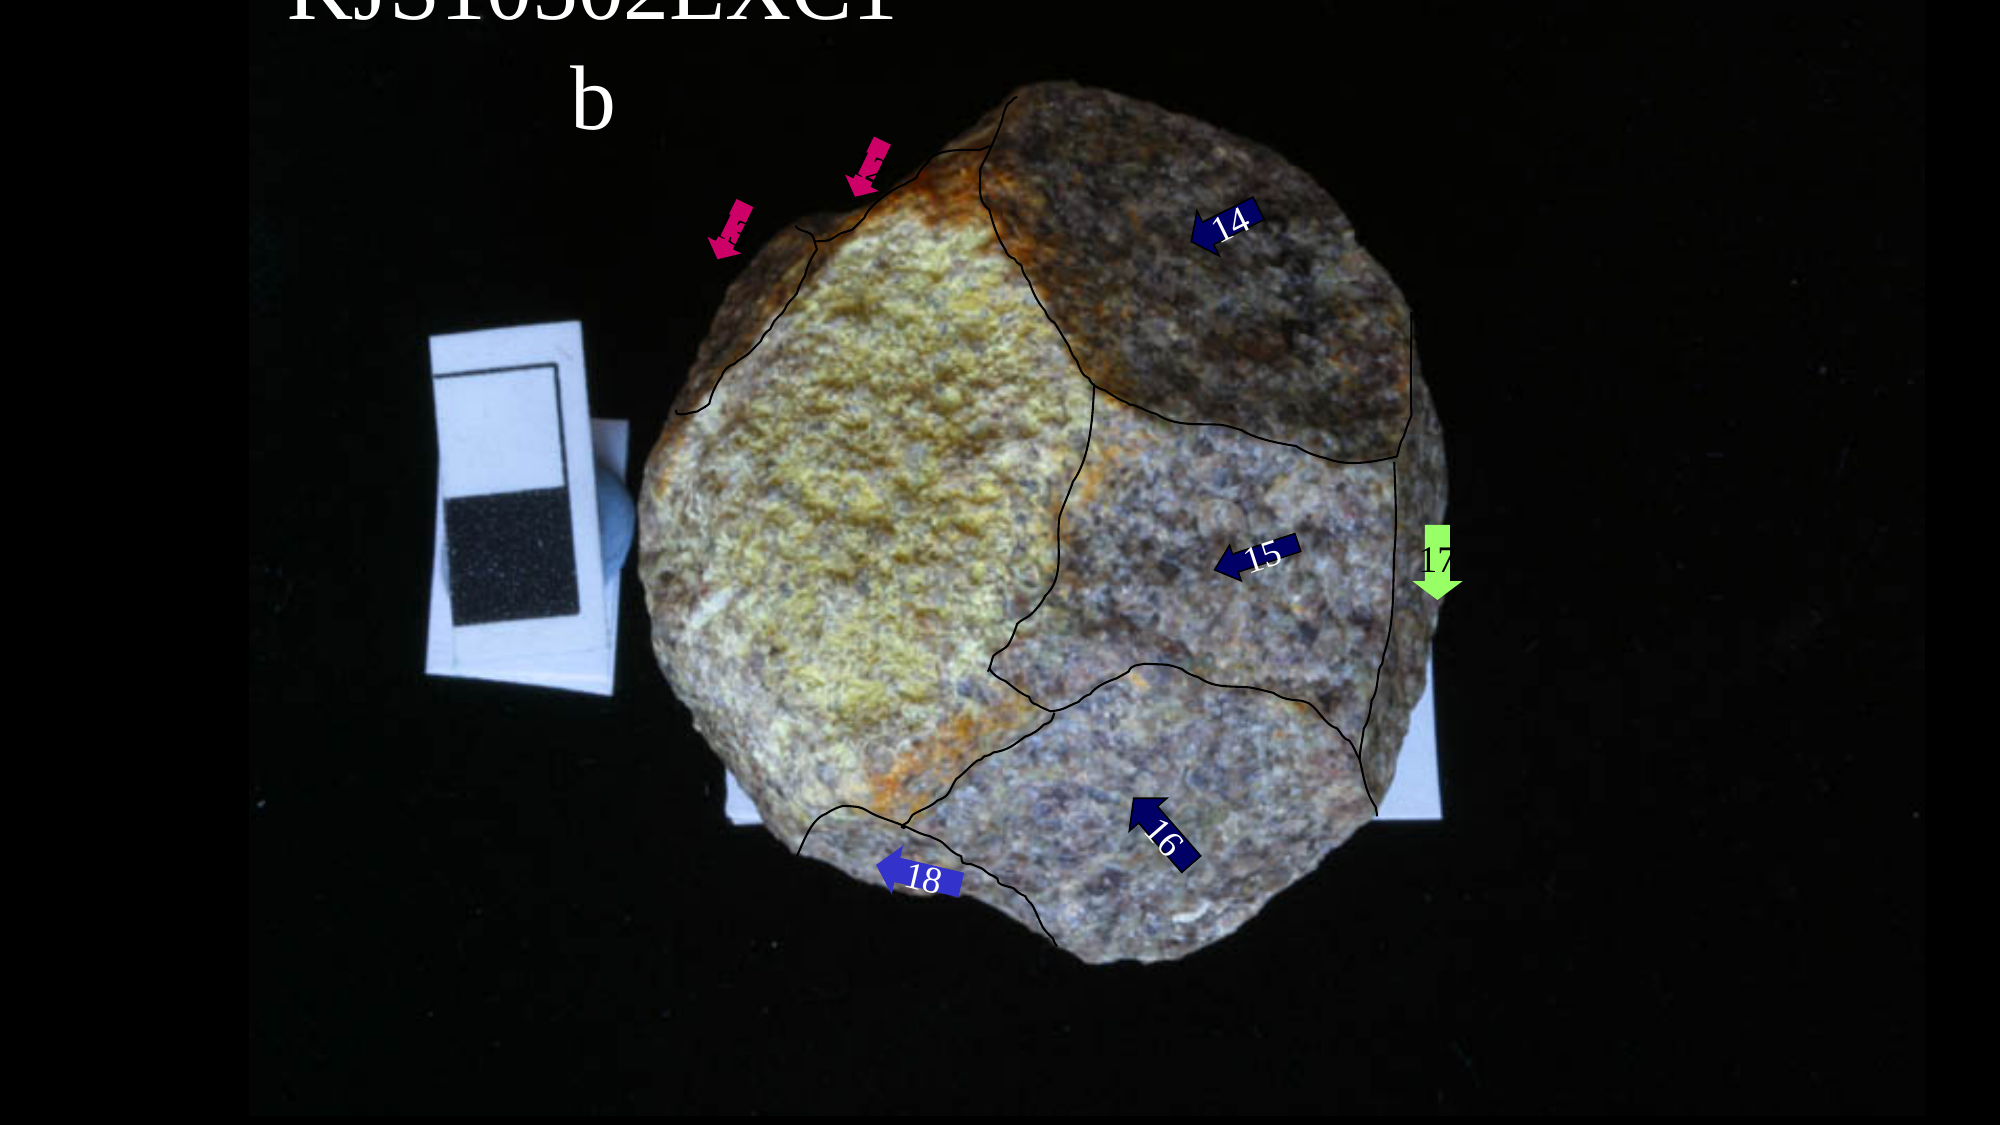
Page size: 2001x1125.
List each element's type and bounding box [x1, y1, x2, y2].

picture [249, 0, 1925, 1116]
